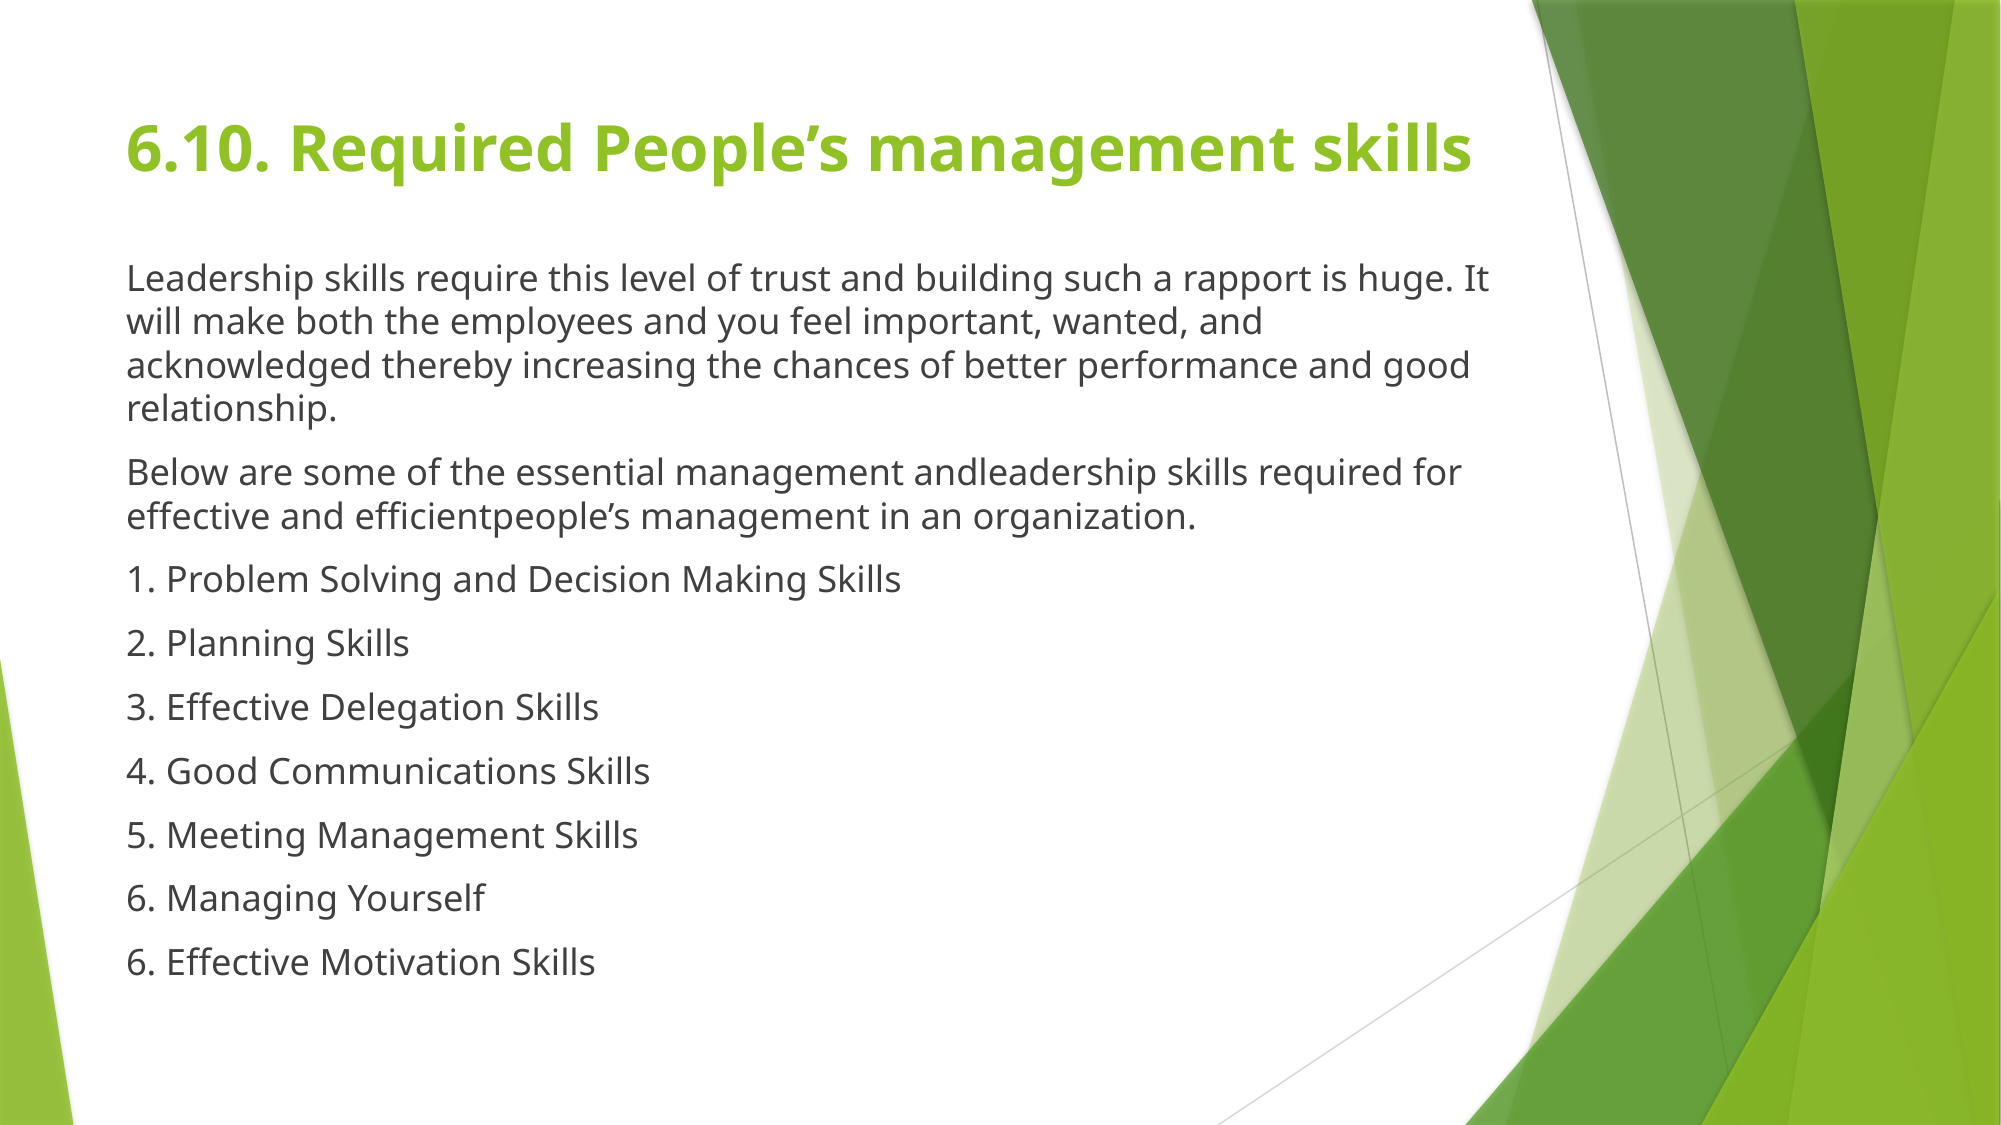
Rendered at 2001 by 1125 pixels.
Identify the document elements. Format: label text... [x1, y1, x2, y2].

list Leadership skills require this level of trust and building such a rapport is huge. It will make both the employees and you feel important, wanted, and acknowledged thereby increasing the chances of better performance and good relationship. Below are some of the essential management andleadership skills required for effective and efficientpeople’s management in an organization. 1. Problem Solving and Decision Making Skills 2. Planning Skills 3. Effective Delegation Skills 4. Good Communications Skills 5. Meeting Management Skills 6. Managing Yourself 6. Effective Motivation Skills [111, 247, 1522, 992]
title 6.10. Required People’s management skills [111, 99, 1522, 208]
